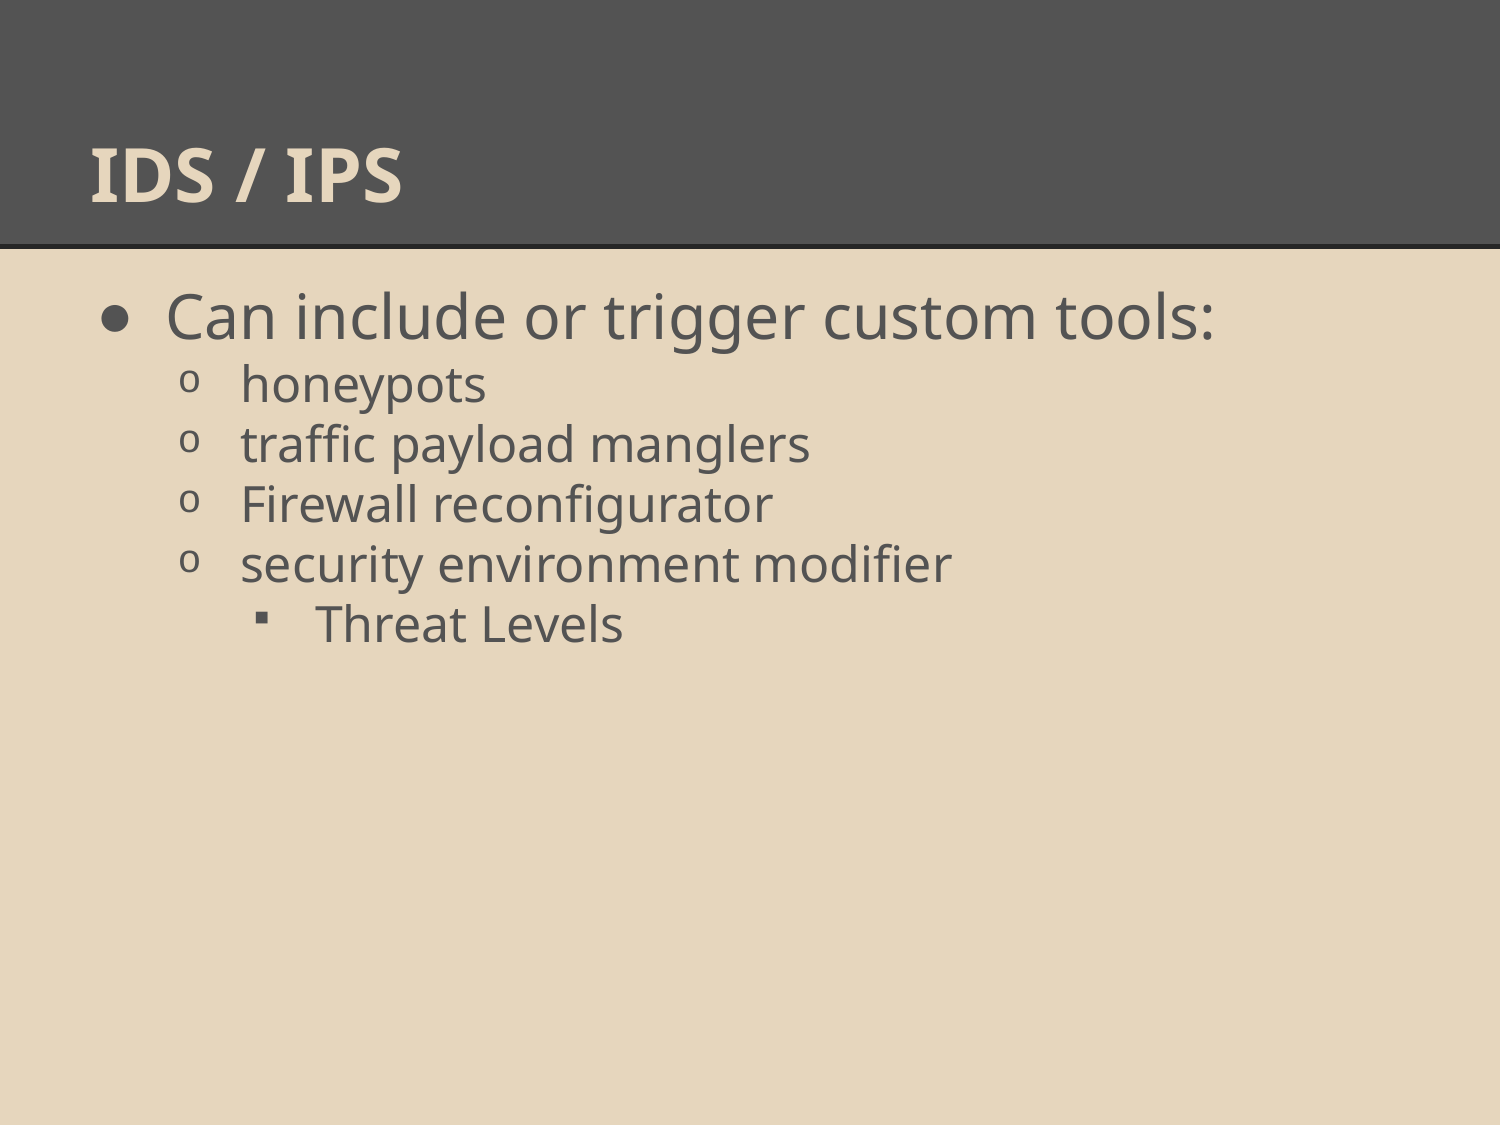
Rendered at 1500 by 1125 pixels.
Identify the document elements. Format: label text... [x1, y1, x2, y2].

list Can include or trigger custom tools: honeypots traffic payload manglers Firewall reconfigurator security environment modifier Threat Levels [75, 262, 1425, 1078]
title IDS / IPS [75, 45, 1425, 233]
